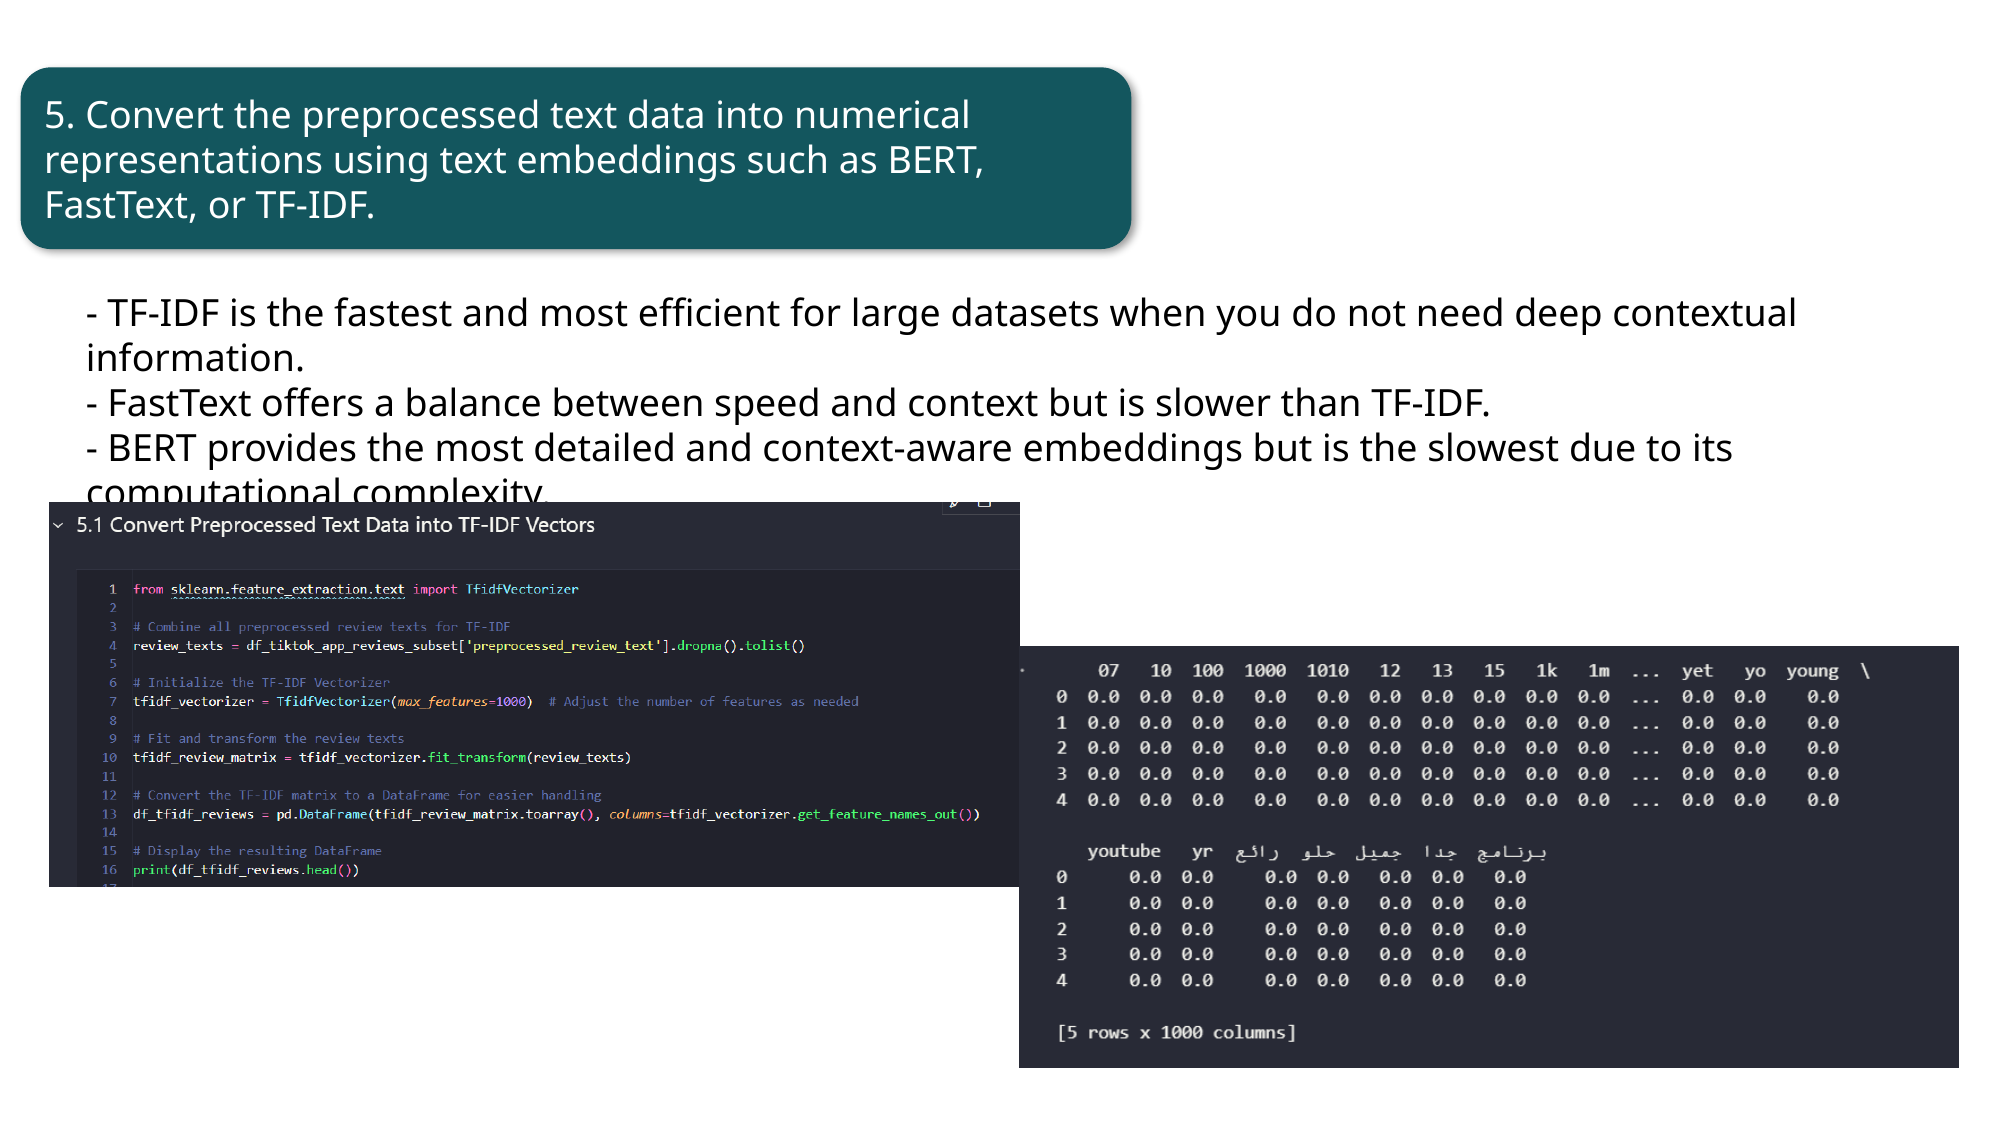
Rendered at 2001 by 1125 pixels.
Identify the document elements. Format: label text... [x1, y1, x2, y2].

text_box - TF-IDF is the fastest and most efficient for large datasets when you do not need deep contextual information. - FastText offers a balance between speed and context but is slower than TF-IDF. - BERT provides the most detailed and context-aware embeddings but is the slowest due to its computational complexity. [71, 281, 1929, 521]
text_box 5. Convert the preprocessed text data into numerical representations using text embeddings such as BERT, FastText, or TF-IDF. [19, 65, 1133, 251]
picture [48, 502, 1960, 1068]
